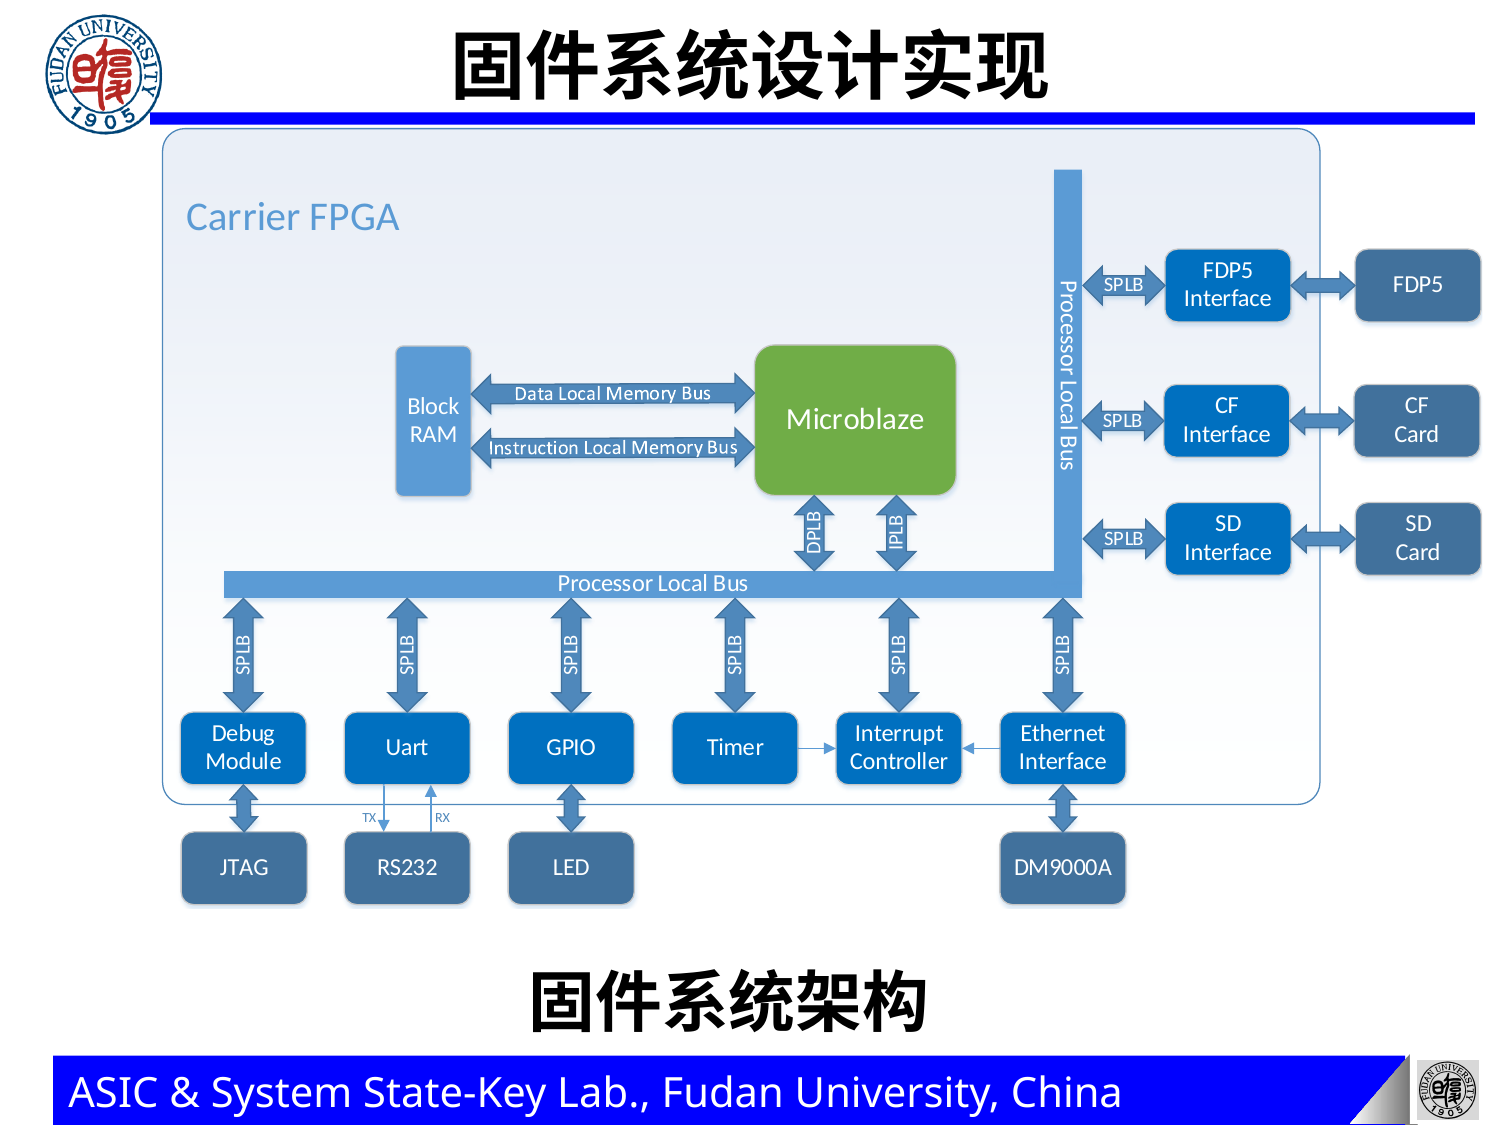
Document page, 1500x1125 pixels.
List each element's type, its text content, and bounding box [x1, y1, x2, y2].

list 固件系统架构 [513, 952, 987, 1058]
title 固件系统设计实现 [206, 13, 1294, 114]
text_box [159, 125, 1483, 909]
picture [1417, 1060, 1479, 1120]
picture [41, 11, 168, 138]
